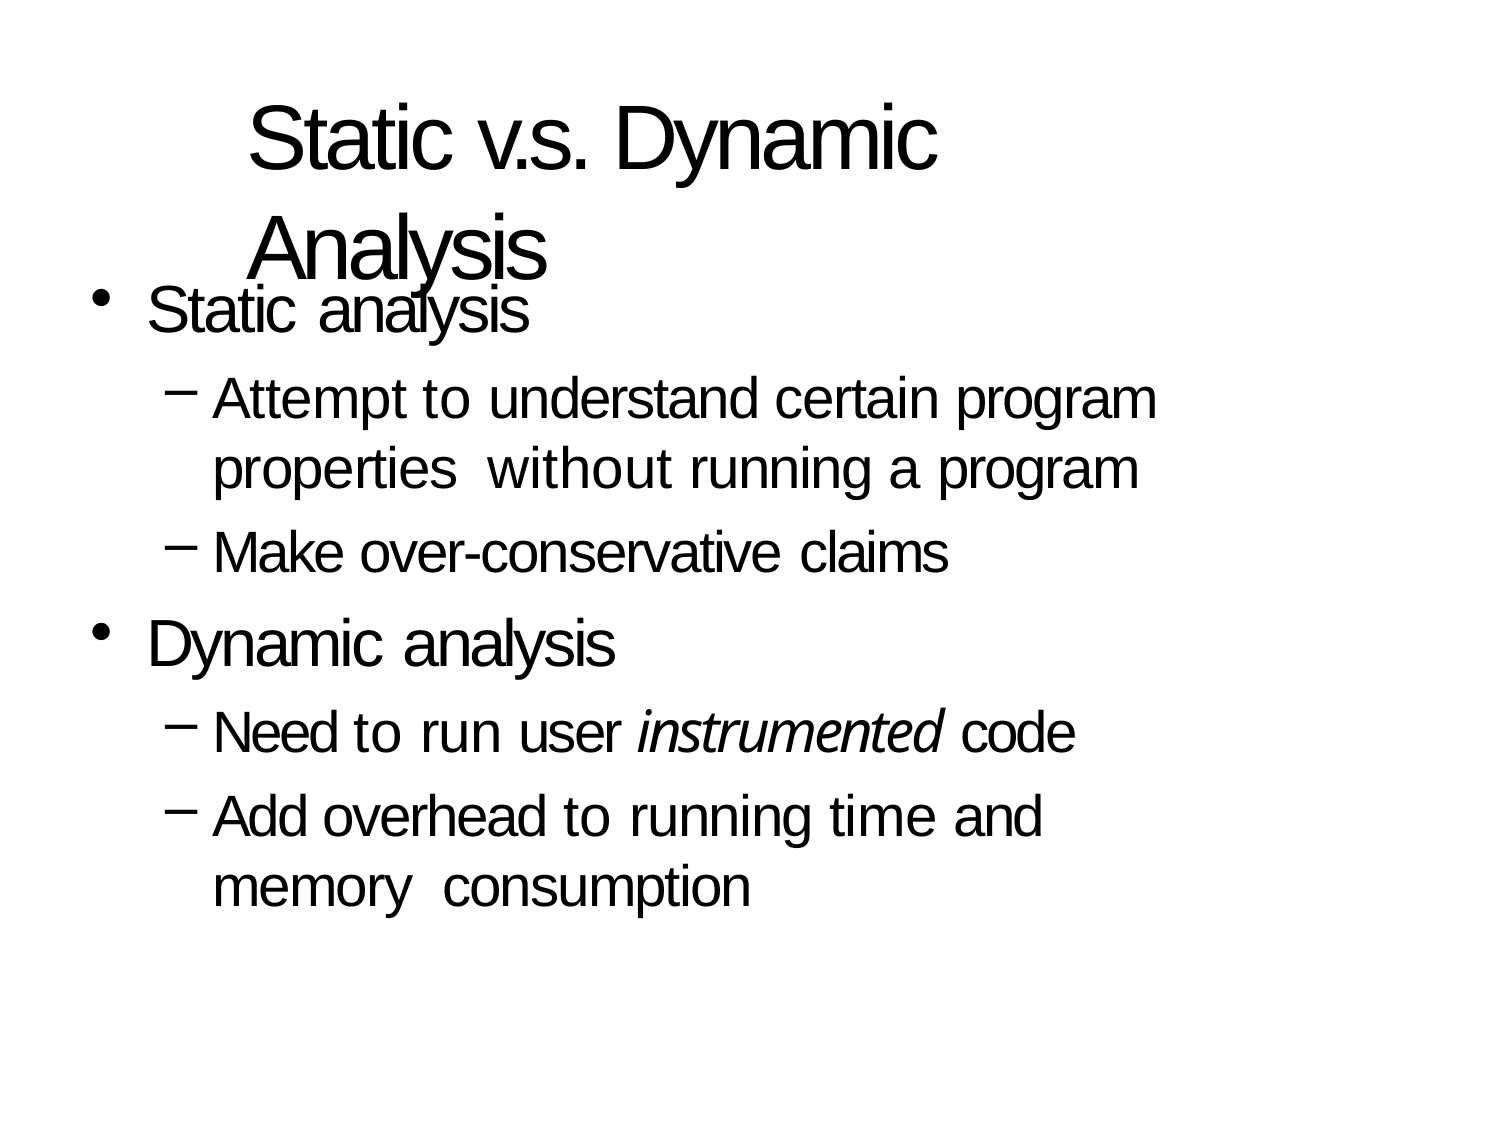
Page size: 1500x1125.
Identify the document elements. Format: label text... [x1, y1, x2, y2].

text_box Static analysis Attempt to understand certain program properties without running a program Make over-conservative claims Dynamic analysis Need to run user instrumented code Add overhead to running time and memory consumption [87, 247, 1408, 919]
title Static v.s. Dynamic Analysis [244, 75, 1256, 247]
